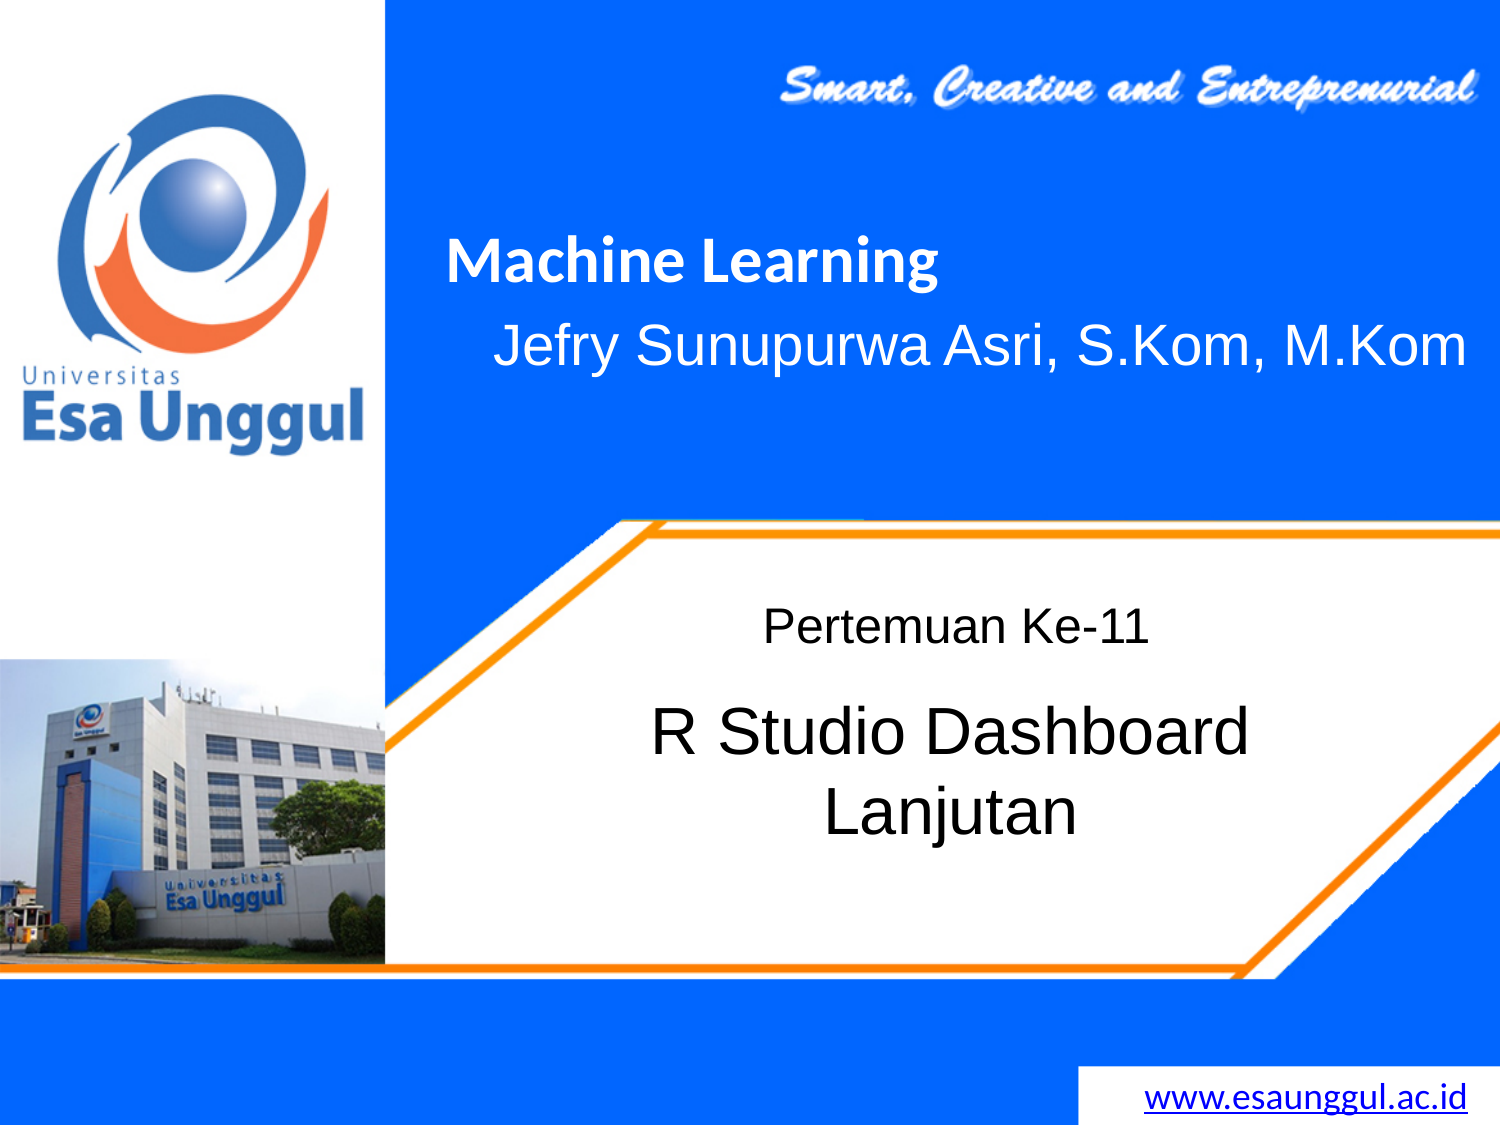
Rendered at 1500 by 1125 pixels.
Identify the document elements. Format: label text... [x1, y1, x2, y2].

subtitle Pertemuan Ke-11 [490, 586, 1424, 657]
list R Studio Dashboard Lanjutan [490, 680, 1412, 905]
list Machine Learning [431, 208, 1441, 327]
title Jefry Sunupurwa Asri, S.Kom, M.Kom [478, 299, 1488, 464]
picture [0, 0, 1500, 1125]
